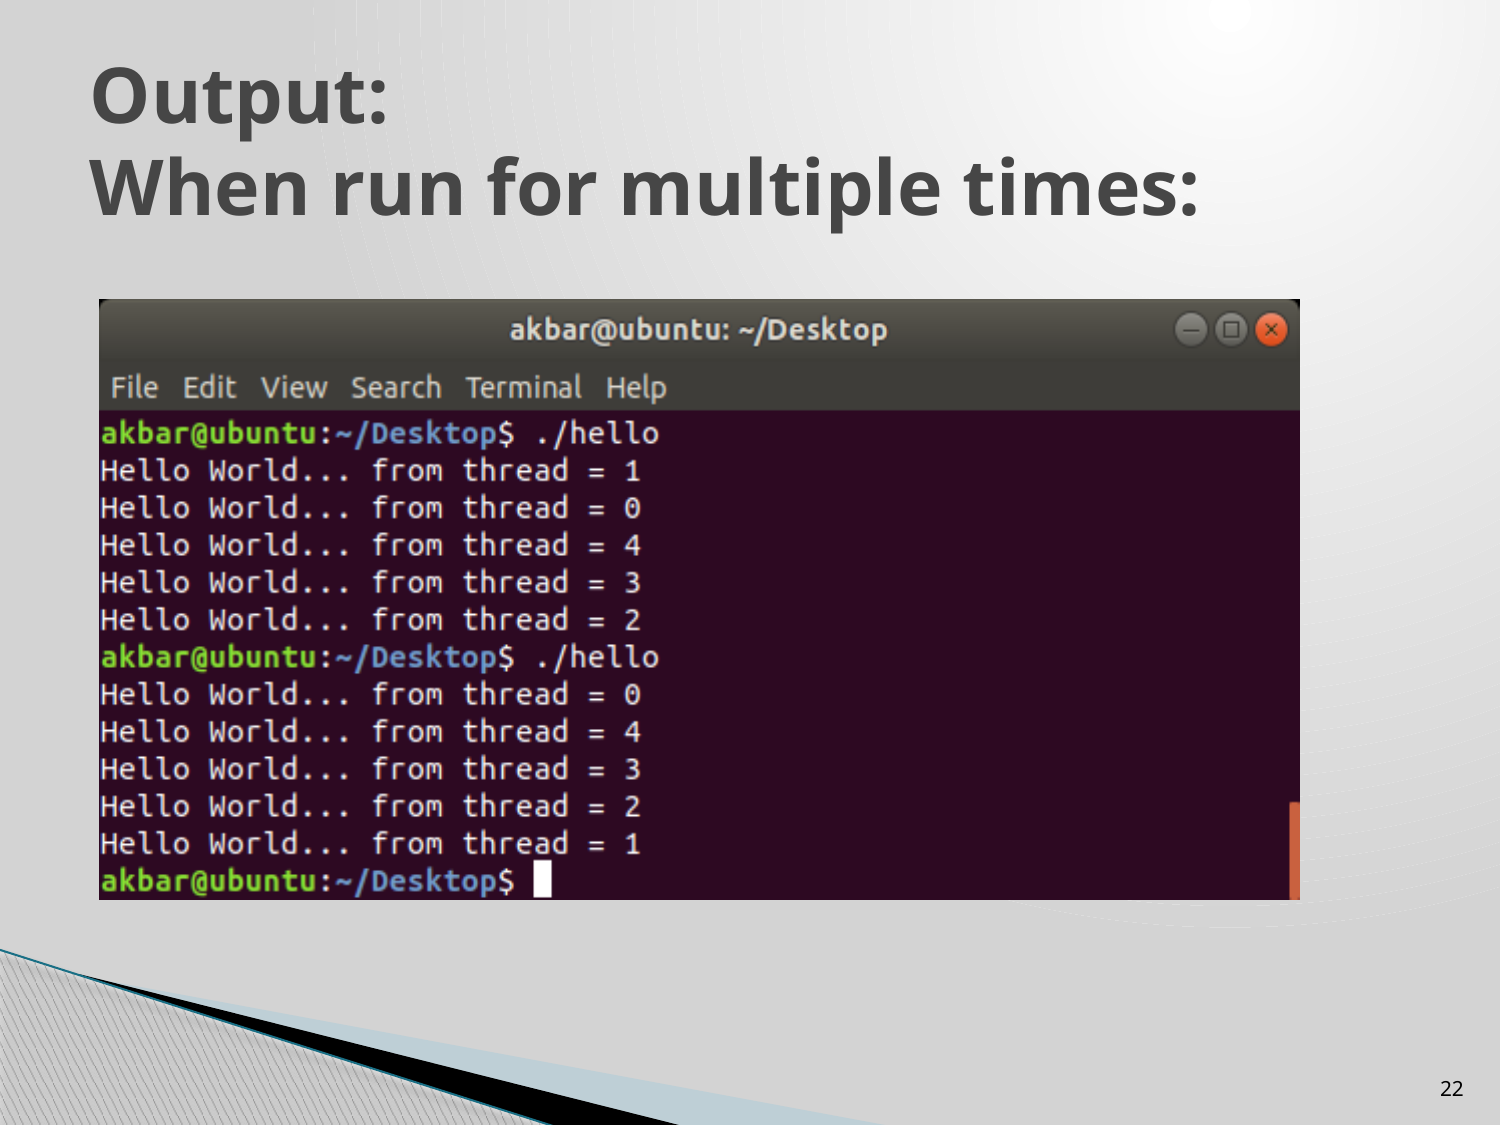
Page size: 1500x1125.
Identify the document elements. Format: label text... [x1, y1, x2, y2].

slide_number 22 [1418, 1051, 1479, 1112]
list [99, 299, 1301, 901]
title Output: When run for multiple times: [75, 45, 1425, 233]
